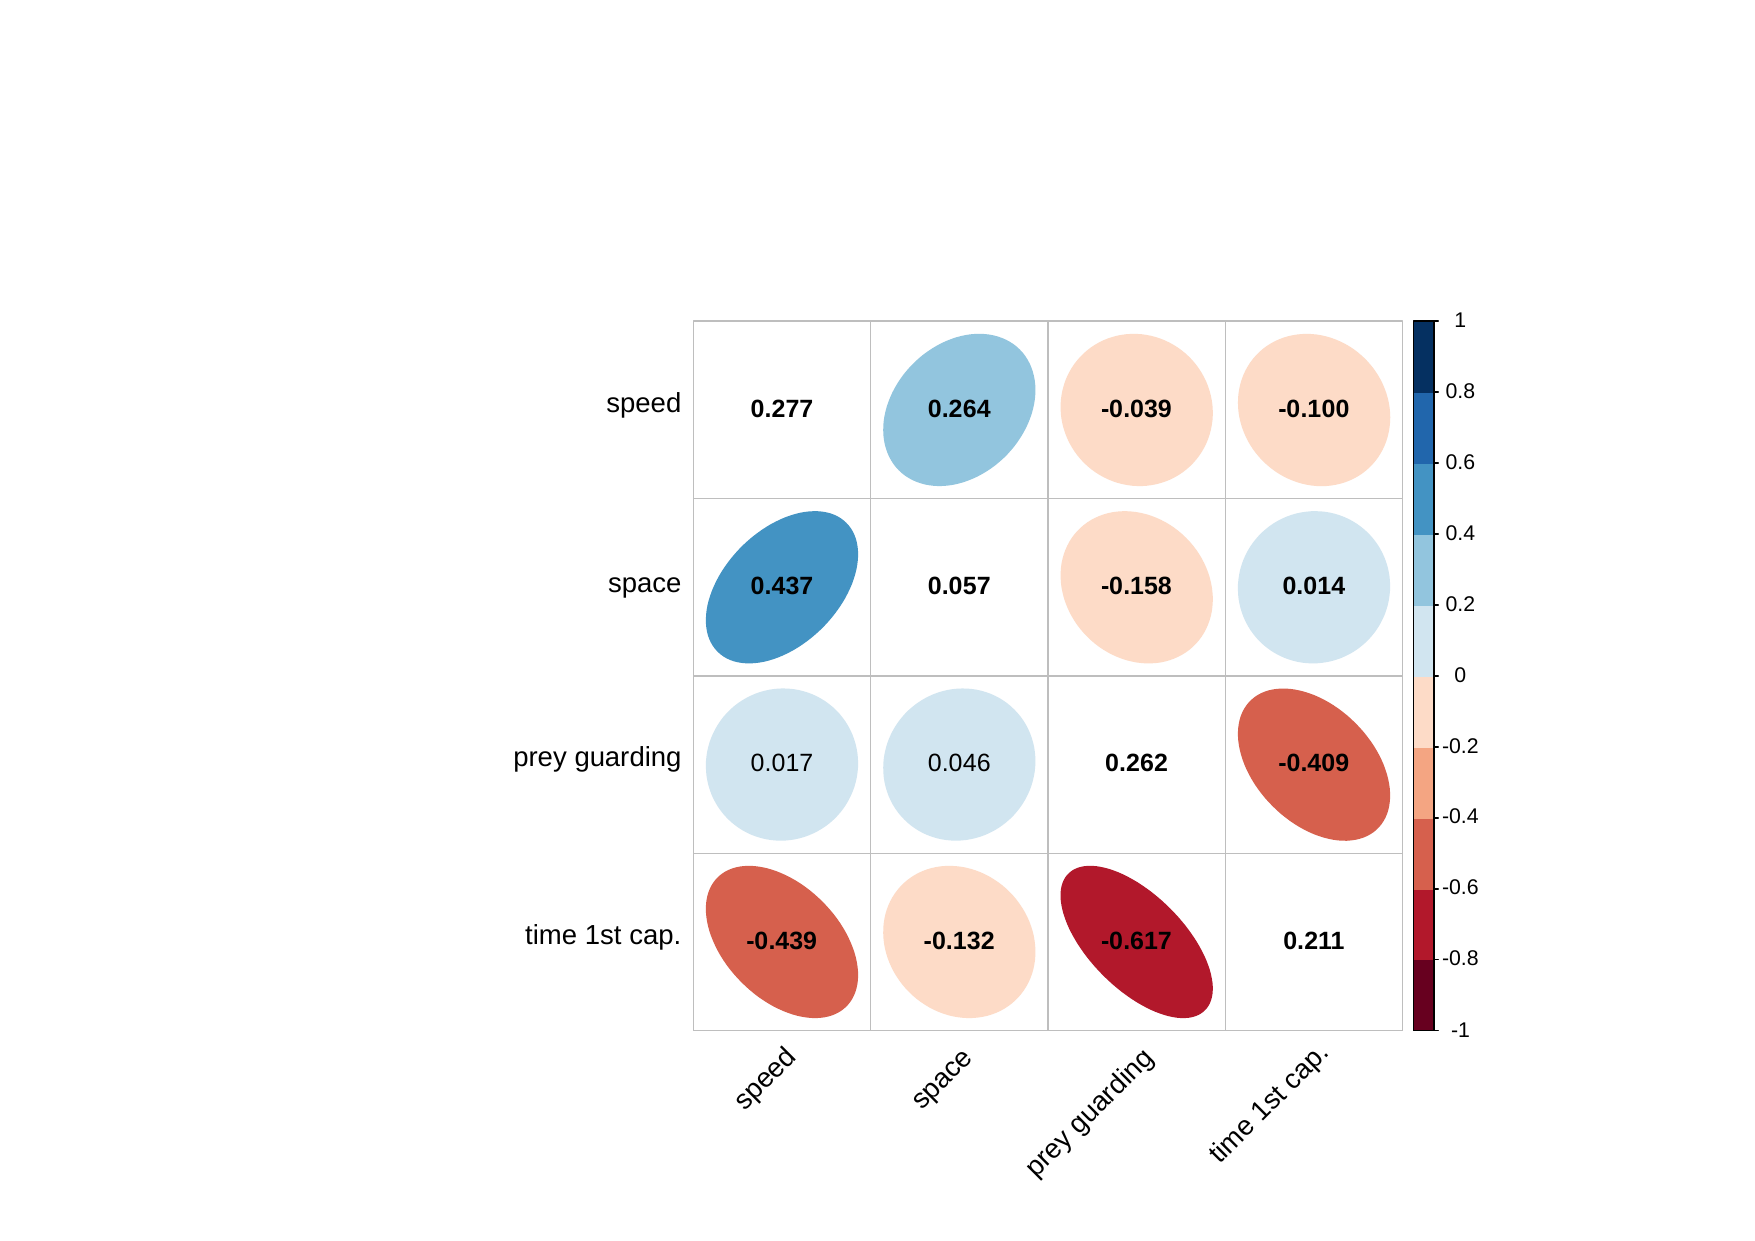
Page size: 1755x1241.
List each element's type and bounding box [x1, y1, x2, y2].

text_box [127, 169, 1628, 1127]
